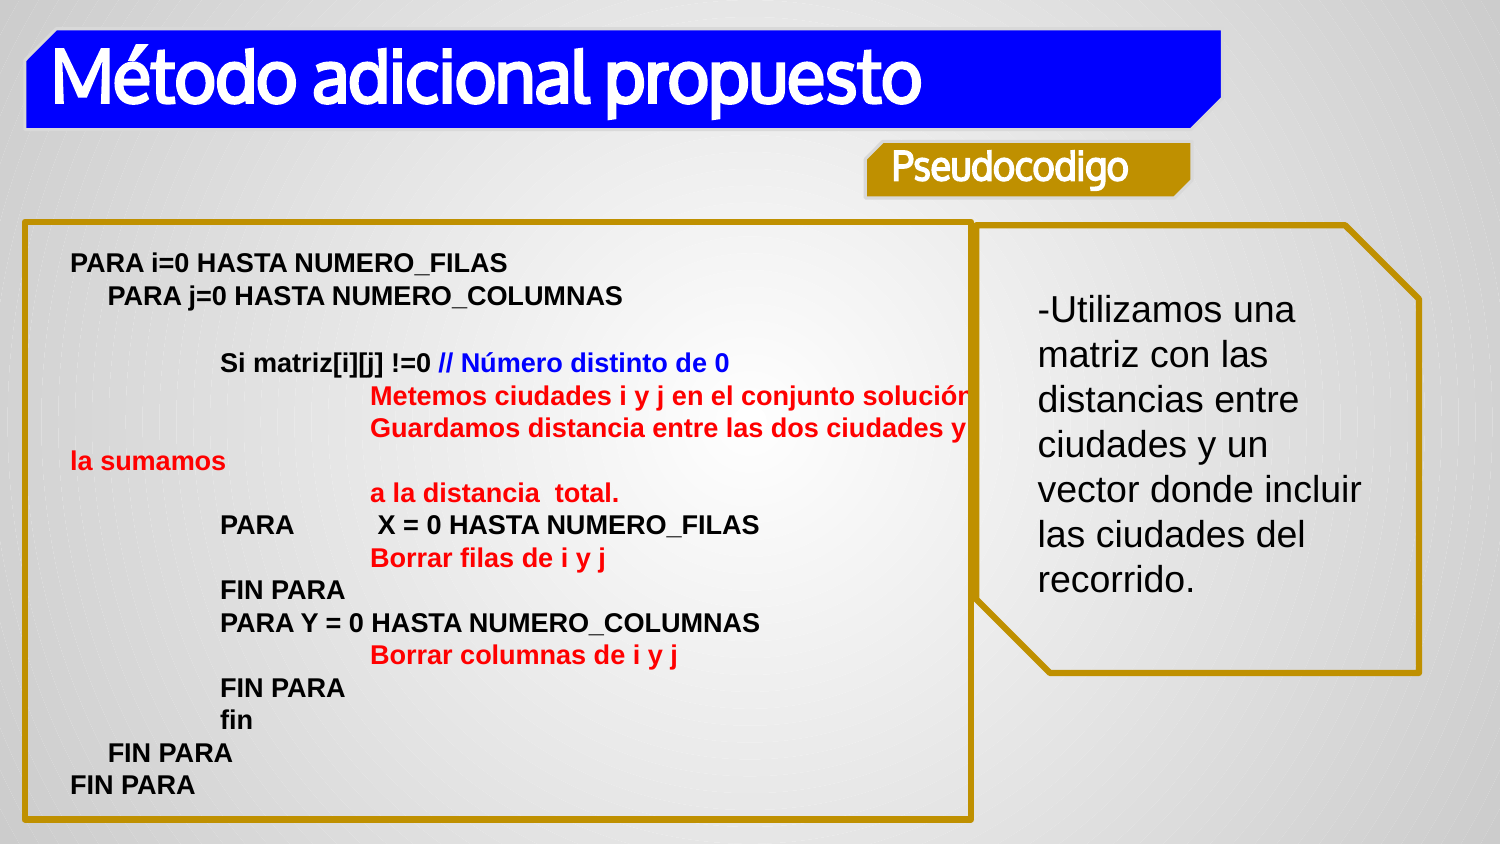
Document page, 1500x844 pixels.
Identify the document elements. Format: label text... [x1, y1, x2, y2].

text_box PARA i=0 HASTA NUMERO_FILAS PARA j=0 HASTA NUMERO_COLUMNAS Si matriz[i][j] !=0 // Número distinto de 0 Metemos ciudades i y j en el conjunto solución Guardamos distancia entre las dos ciudades y la sumamos a la distancia total. PARA X = 0 HASTA NUMERO_FILAS Borrar filas de i y j FIN PARA PARA Y = 0 HASTA NUMERO_COLUMNAS Borrar columnas de i y j FIN PARA fin FIN PARA FIN PARA FIN [55, 198, 1002, 817]
text_box [865, 141, 1192, 198]
text_box [882, 61, 922, 105]
text_box [669, 61, 708, 105]
text_box [1078, 157, 1084, 182]
text_box [856, 49, 883, 105]
text_box [976, 225, 1419, 673]
text_box [216, 47, 254, 105]
text_box [406, 61, 439, 105]
text_box [442, 48, 452, 59]
text_box [393, 48, 402, 59]
text_box [574, 47, 591, 105]
text_box [55, 48, 110, 104]
text_box [442, 62, 452, 104]
text_box [607, 61, 645, 121]
text_box [827, 61, 857, 105]
text_box [114, 44, 150, 105]
text_box [788, 61, 824, 105]
text_box [1055, 149, 1075, 182]
text_box [24, 28, 1223, 130]
text_box [1107, 157, 1129, 182]
text_box [150, 49, 176, 105]
text_box [313, 61, 346, 105]
text_box [257, 61, 297, 105]
text_box [1085, 157, 1106, 192]
text_box -Utilizamos una matriz con las distancias entre ciudades y un vector donde incluir las ciudades del recorrido. [1022, 269, 1381, 764]
text_box [751, 62, 786, 105]
text_box [893, 150, 951, 182]
text_box [456, 61, 495, 105]
text_box [24, 222, 972, 820]
text_box [993, 157, 1033, 182]
text_box [536, 61, 569, 105]
text_box [498, 61, 533, 104]
text_box [952, 149, 992, 182]
text_box [349, 47, 387, 105]
text_box [176, 61, 215, 105]
text_box [711, 61, 749, 121]
text_box [393, 62, 402, 104]
text_box [1033, 157, 1054, 182]
text_box [648, 62, 670, 104]
